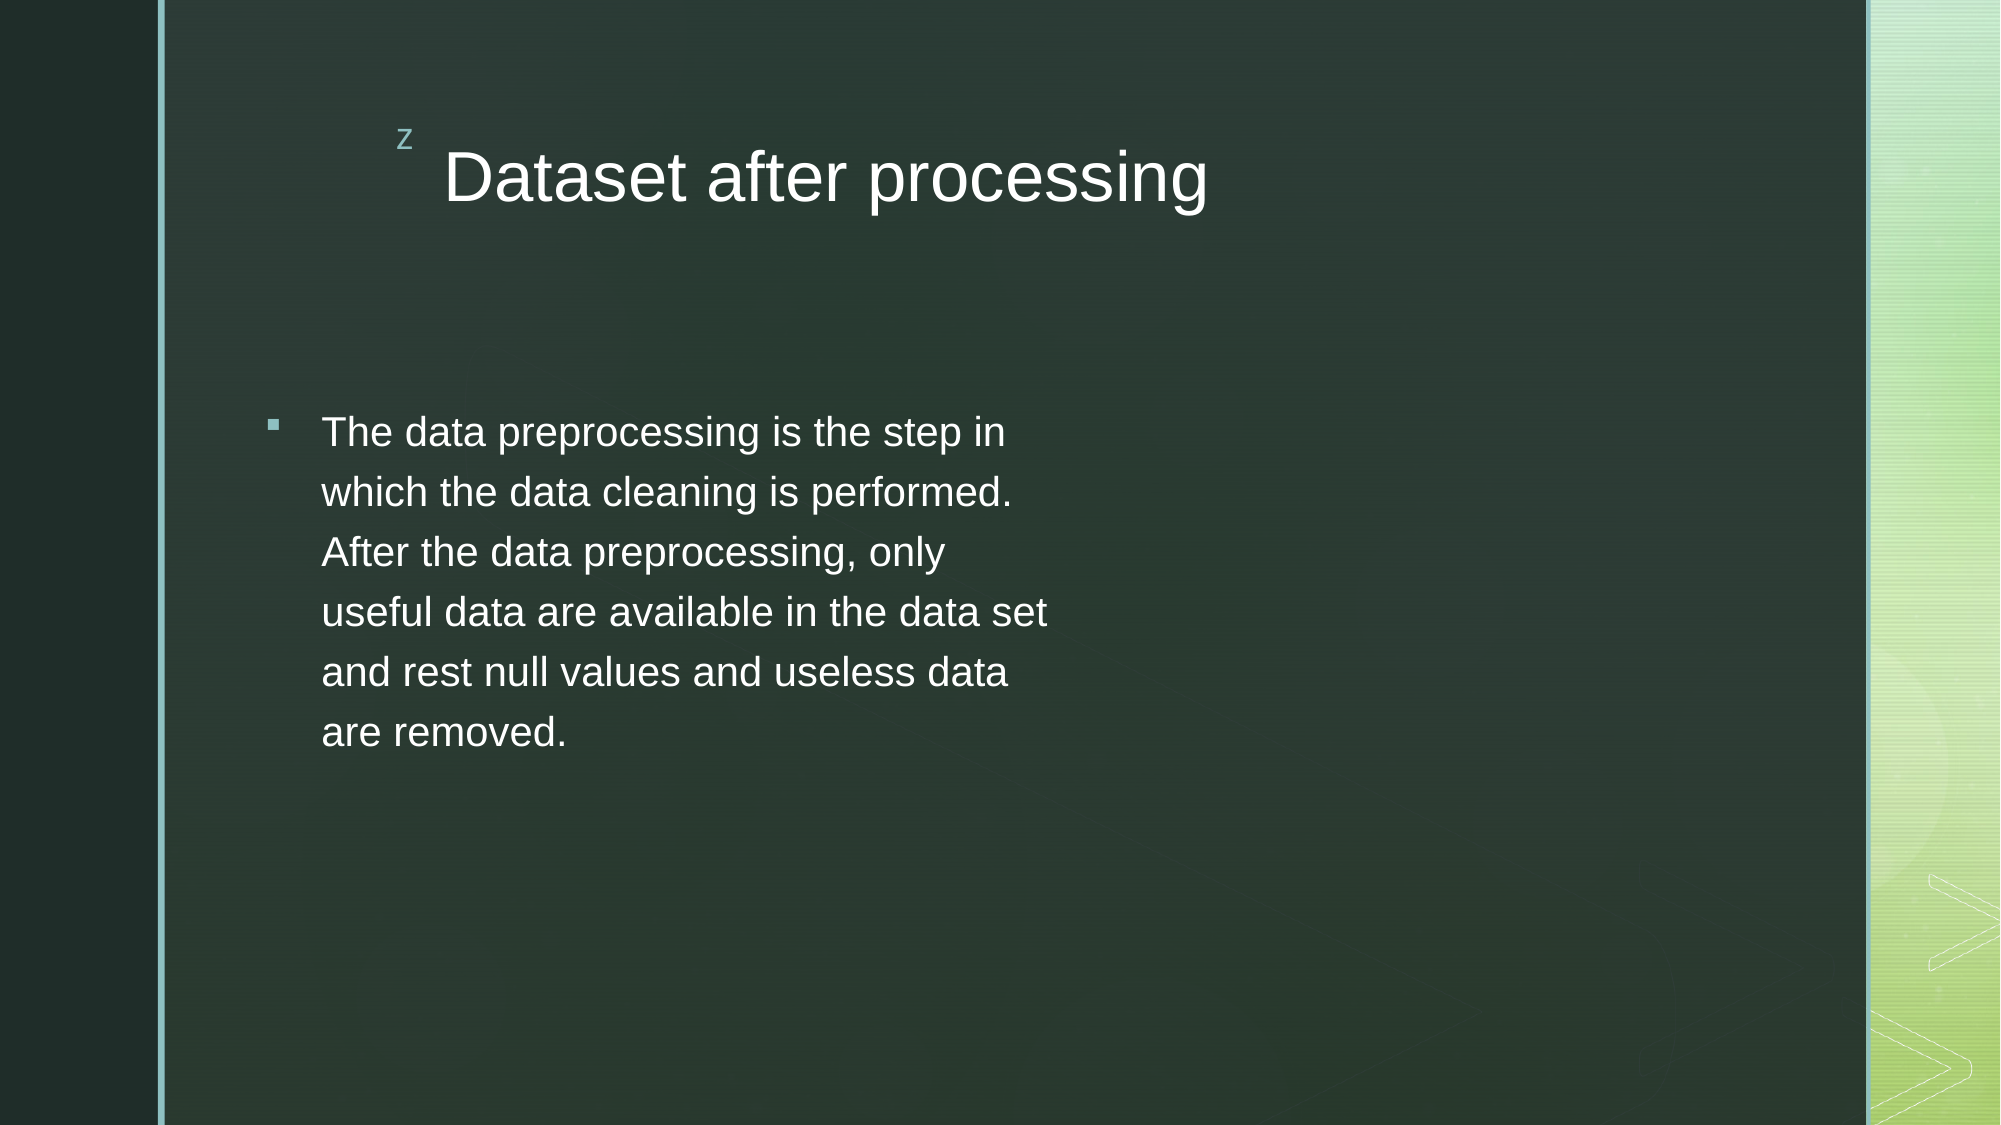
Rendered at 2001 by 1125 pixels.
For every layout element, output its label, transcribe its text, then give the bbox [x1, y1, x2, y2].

list The data preprocessing is the step in which the data cleaning is performed. After the data preprocessing, only useful data are available in the data set and rest null values and useless data are removed. [249, 299, 1070, 850]
title Dataset after processing [428, 132, 1734, 310]
picture [1871, 0, 2001, 1125]
